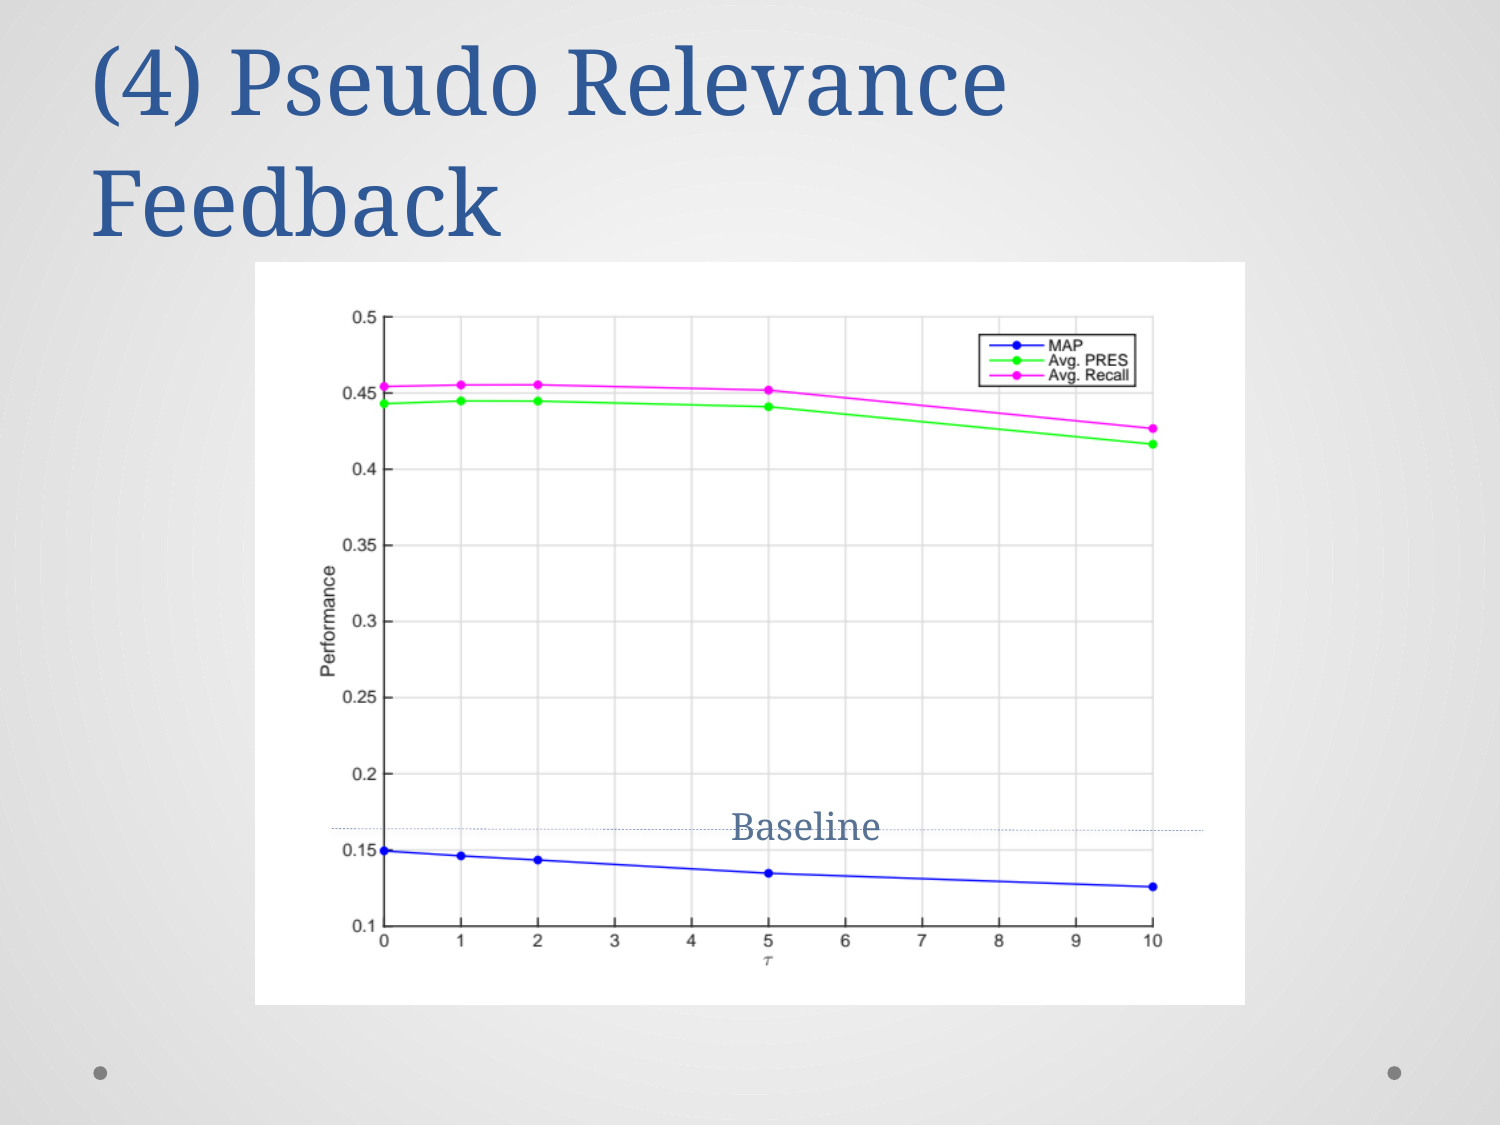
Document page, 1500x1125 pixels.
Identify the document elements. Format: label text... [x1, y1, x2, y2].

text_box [331, 794, 1204, 856]
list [74, 262, 1426, 1006]
title (4) Pseudo Relevance Feedback [75, 0, 1425, 261]
